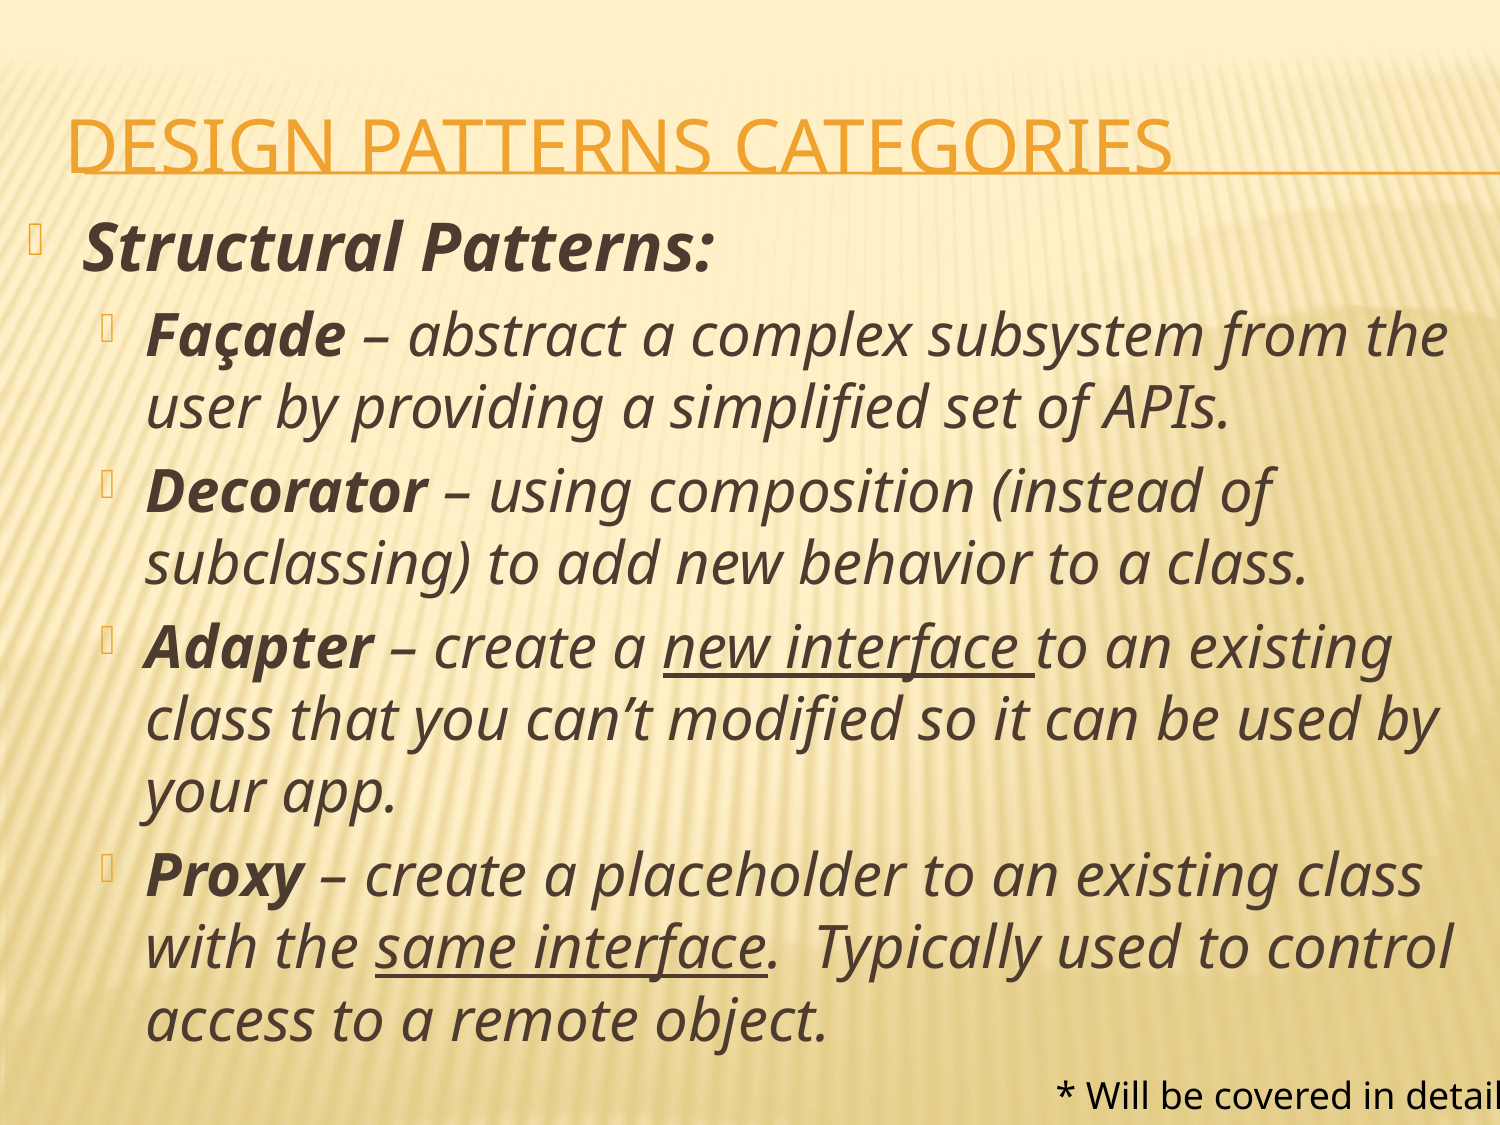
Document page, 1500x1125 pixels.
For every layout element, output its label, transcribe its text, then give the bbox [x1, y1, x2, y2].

title design patterns categories [49, 75, 1475, 196]
text_box * Will be covered in detail [1040, 1064, 1500, 1125]
list Structural Patterns: Façade – abstract a complex subsystem from the user by providing a simplified set of APIs. Decorator – using composition (instead of subclassing) to add new behavior to a class. Adapter – create a new interface to an existing class that you can’t modified so it can be used by your app. Proxy – create a placeholder to an existing class with the same interface. Typically used to control access to a remote object. [12, 196, 1500, 1063]
